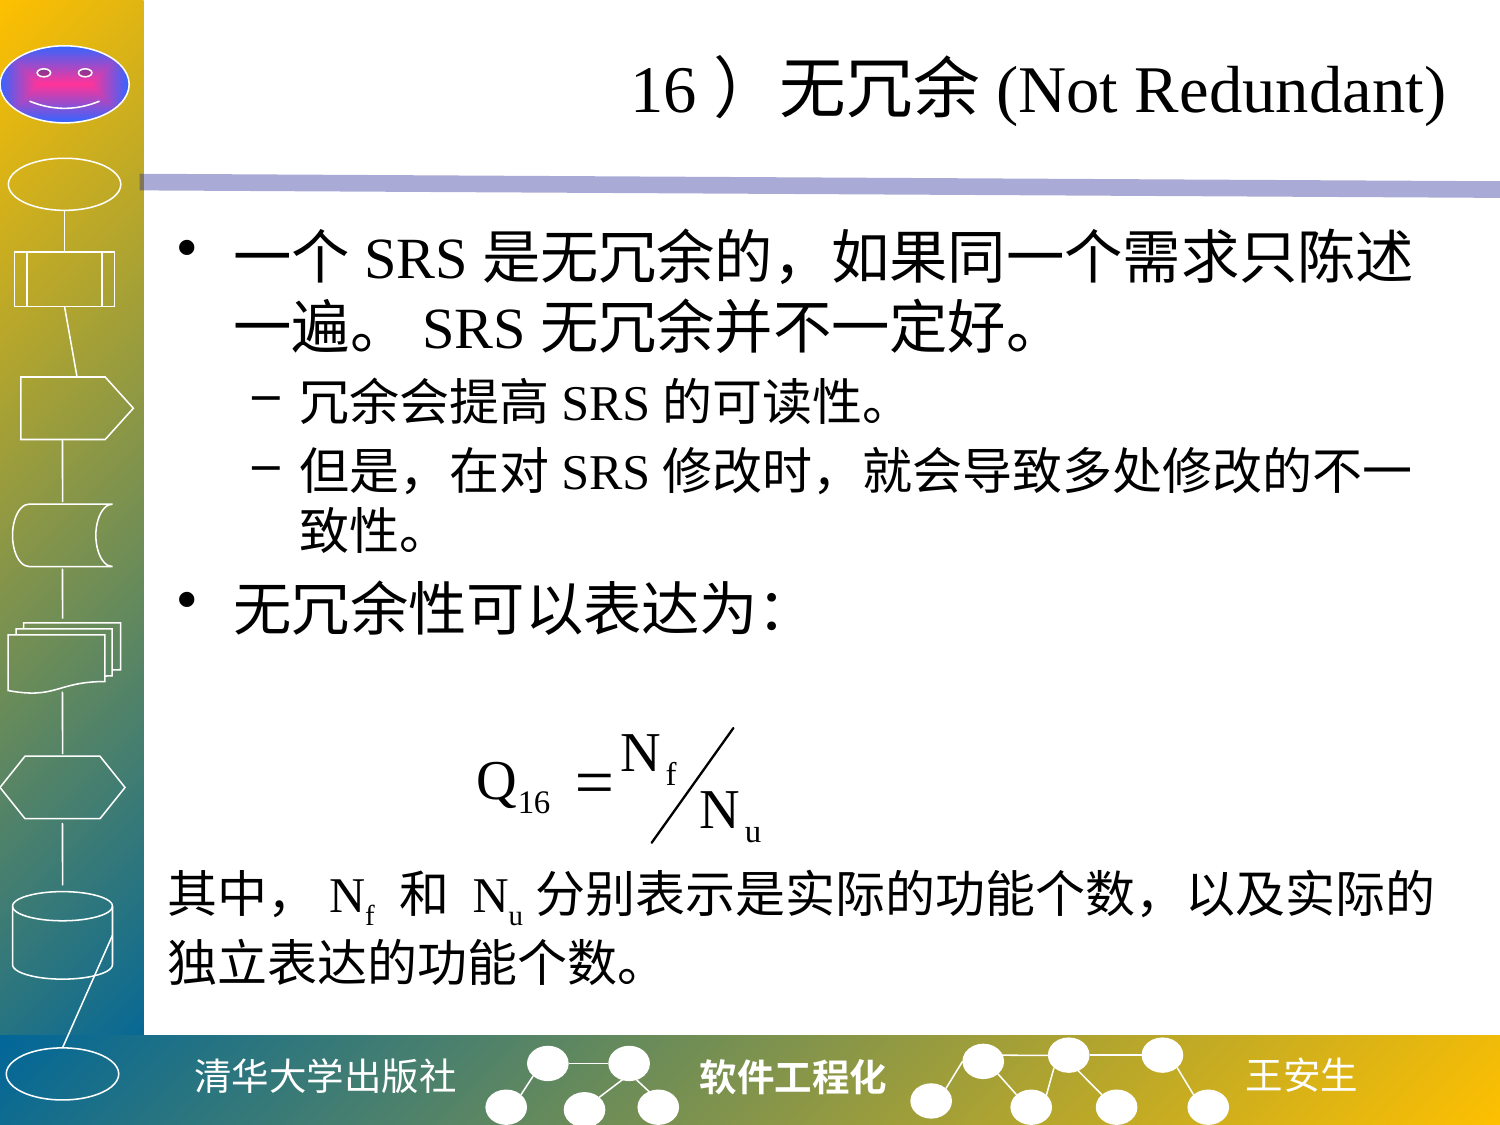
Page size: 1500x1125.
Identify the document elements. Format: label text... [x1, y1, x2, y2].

title 16）无冗余(Not Redundant) [187, 75, 1463, 147]
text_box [468, 714, 779, 856]
text_box [0, 0, 1500, 75]
text_box 其中，Nf 和 Nu分别表示是实际的功能个数，以及实际的独立表达的功能个数。 [152, 855, 1465, 999]
list 一个SRS是无冗余的，如果同一个需求只陈述一遍。SRS无冗余并不一定好。 冗余会提高SRS的可读性。 但是，在对SRS修改时，就会导致多处修改的不一致性。 无冗余性可以表达为： [162, 212, 1476, 645]
